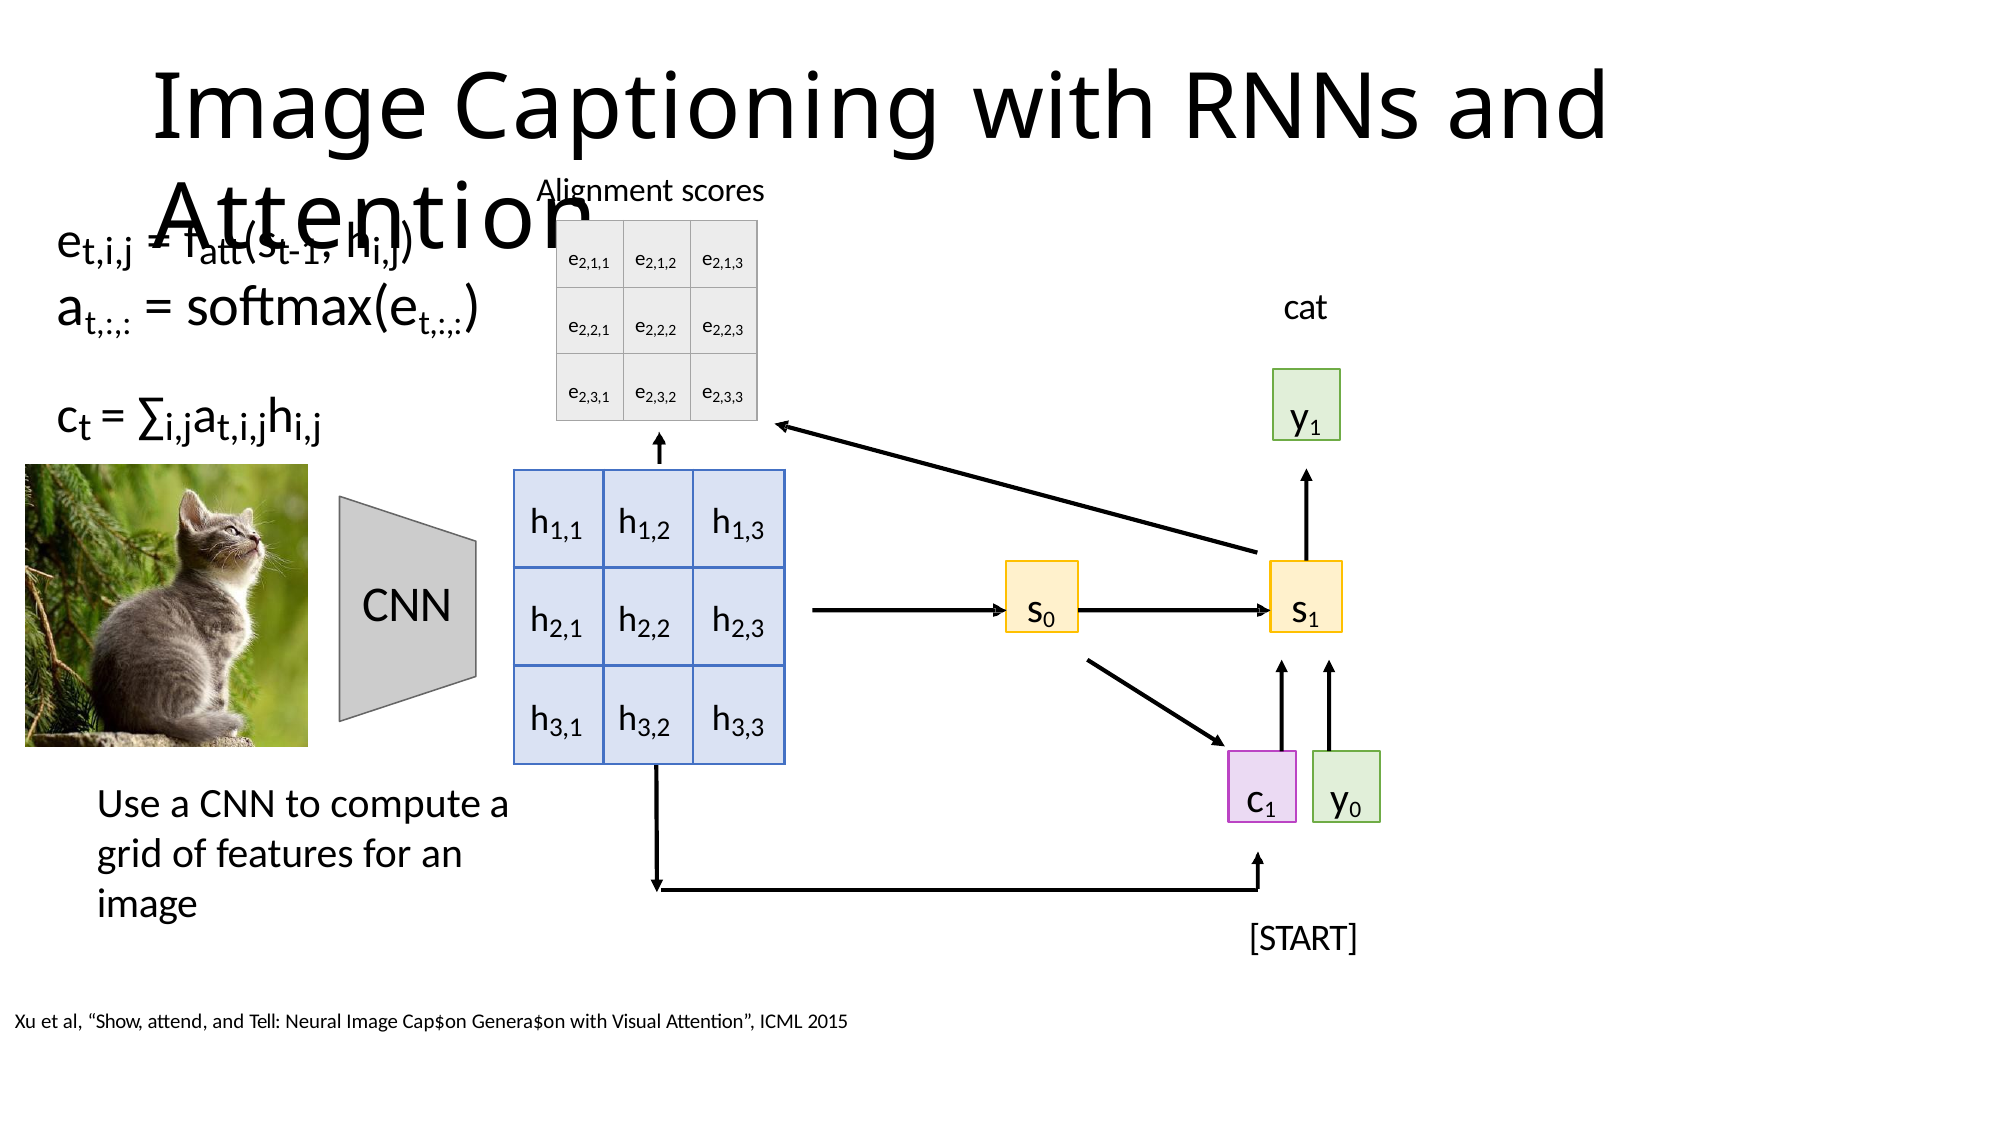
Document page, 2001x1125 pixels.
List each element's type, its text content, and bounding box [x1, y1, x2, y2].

text_box [START] [1246, 910, 1364, 958]
table_cell h2,2 [605, 569, 692, 664]
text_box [338, 495, 477, 723]
table_header e2,1,1 [557, 221, 623, 287]
table_cell h3,2 [605, 667, 645, 763]
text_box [650, 657, 1264, 893]
text_box c1 [1269, 751, 1296, 823]
picture [652, 431, 666, 464]
table_header h1,3 [694, 471, 783, 566]
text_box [1077, 603, 1271, 617]
table_cell e2,2,1 [557, 288, 623, 353]
text_box y1 [1272, 369, 1340, 441]
text_box cat [1281, 279, 1331, 327]
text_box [774, 420, 1259, 555]
table_cell h3,1 [515, 667, 602, 763]
text_box Xu et al, “Show, attend, and Tell: Neural Image Cap$on Genera$on with Visual Attention”, ICML 2015 [12, 1011, 863, 1034]
text_box [1300, 468, 1313, 561]
table_cell e2,2,3 [691, 288, 756, 353]
picture [25, 464, 308, 747]
table_cell e2,3,1 [557, 354, 623, 420]
text_box s1 [1270, 560, 1343, 632]
text_box Use a CNN to compute a grid of features for an image [94, 774, 575, 927]
table_header h1,1 [515, 471, 602, 566]
title Image Captioning with RNNs and Attention [150, 44, 1944, 267]
text_box y0 [1312, 751, 1381, 823]
text_box [1275, 659, 1288, 752]
table_cell e2,2,2 [624, 288, 690, 353]
table_cell e2,3,2 [624, 354, 690, 420]
table_header h1,2 [605, 471, 692, 566]
table_cell e2,3,3 [691, 354, 756, 420]
text_box s0 [1006, 563, 1079, 632]
table_header e2,1,3 [691, 221, 756, 287]
text_box Alignment scores [534, 166, 768, 209]
text_box [1322, 659, 1336, 752]
table_cell h2,1 [515, 569, 602, 664]
text_box et,i,j = fatt(st-1, hi,j) at,:,: = softmax(et,:,:) ct = ∑i,jat,i,jhi,j [50, 210, 505, 458]
table_cell h2,3 [694, 569, 783, 656]
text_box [812, 603, 1007, 617]
table_header e2,1,2 [624, 221, 690, 287]
